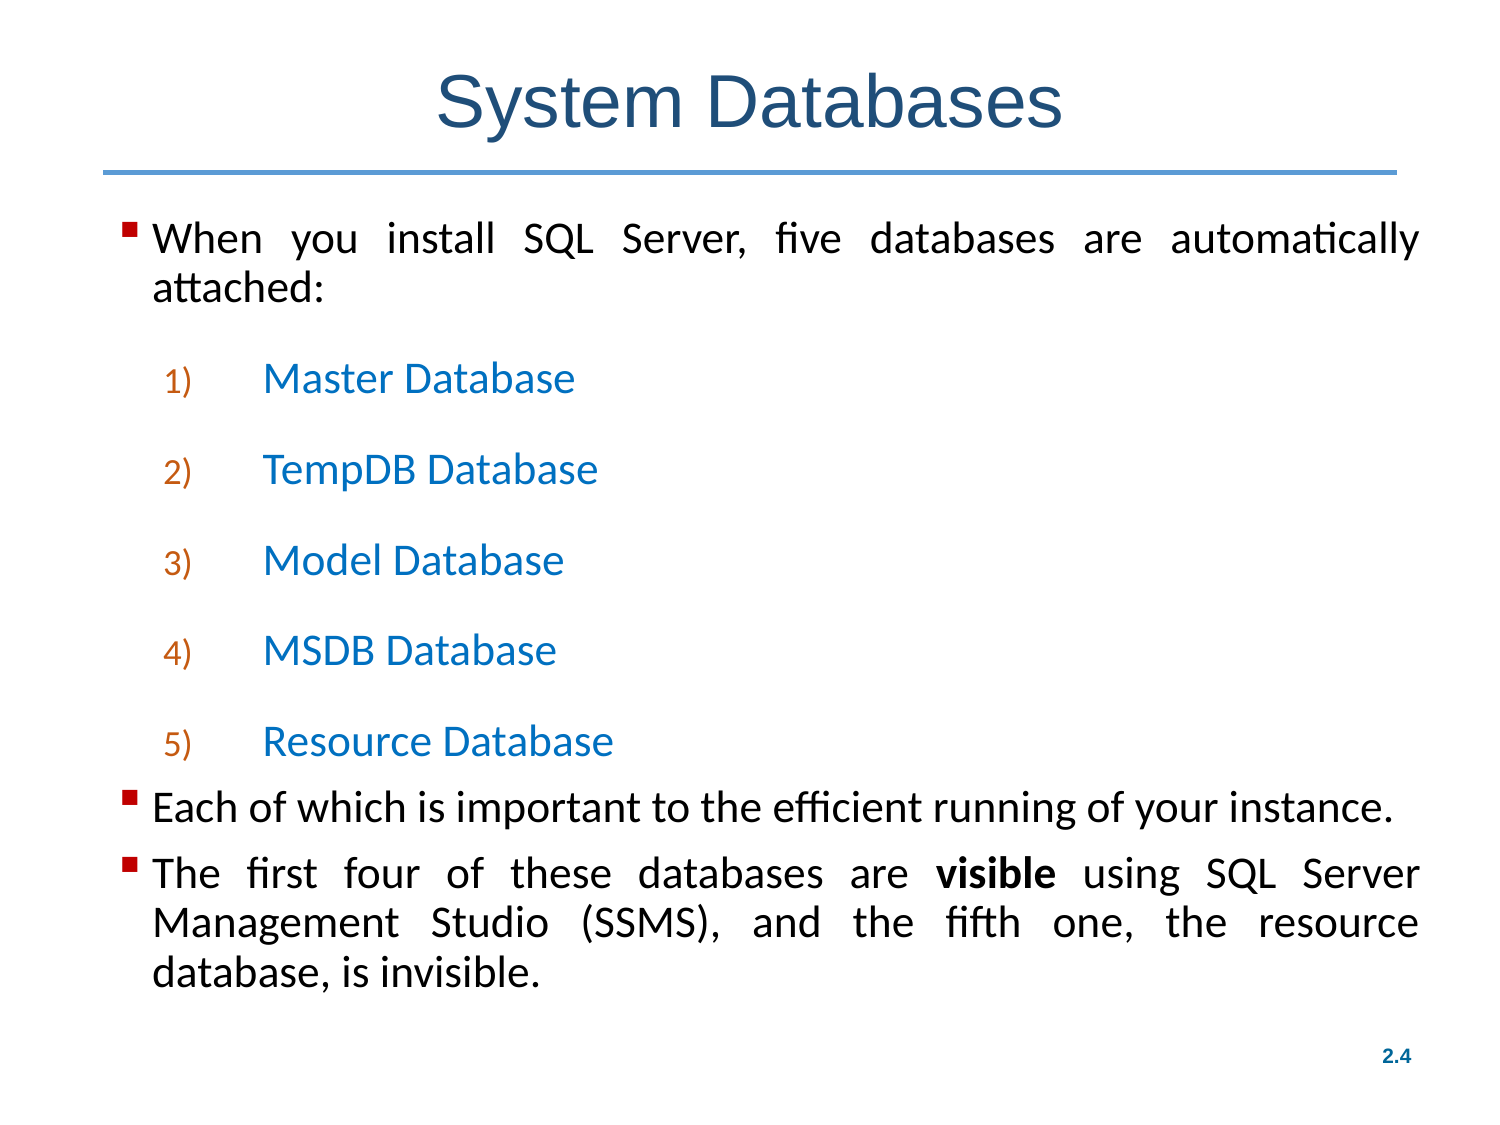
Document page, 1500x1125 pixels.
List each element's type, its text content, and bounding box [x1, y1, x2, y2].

title System Databases [103, 41, 1397, 165]
list When you install SQL Server, five databases are automatically attached: Master Database TempDB Database Model Database MSDB Database Resource Database Each of which is important to the efficient running of your instance. The first four of these databases are visible using SQL Server Management Studio (SSMS), and the fifth one, the resource database, is invisible. [103, 206, 1437, 1043]
